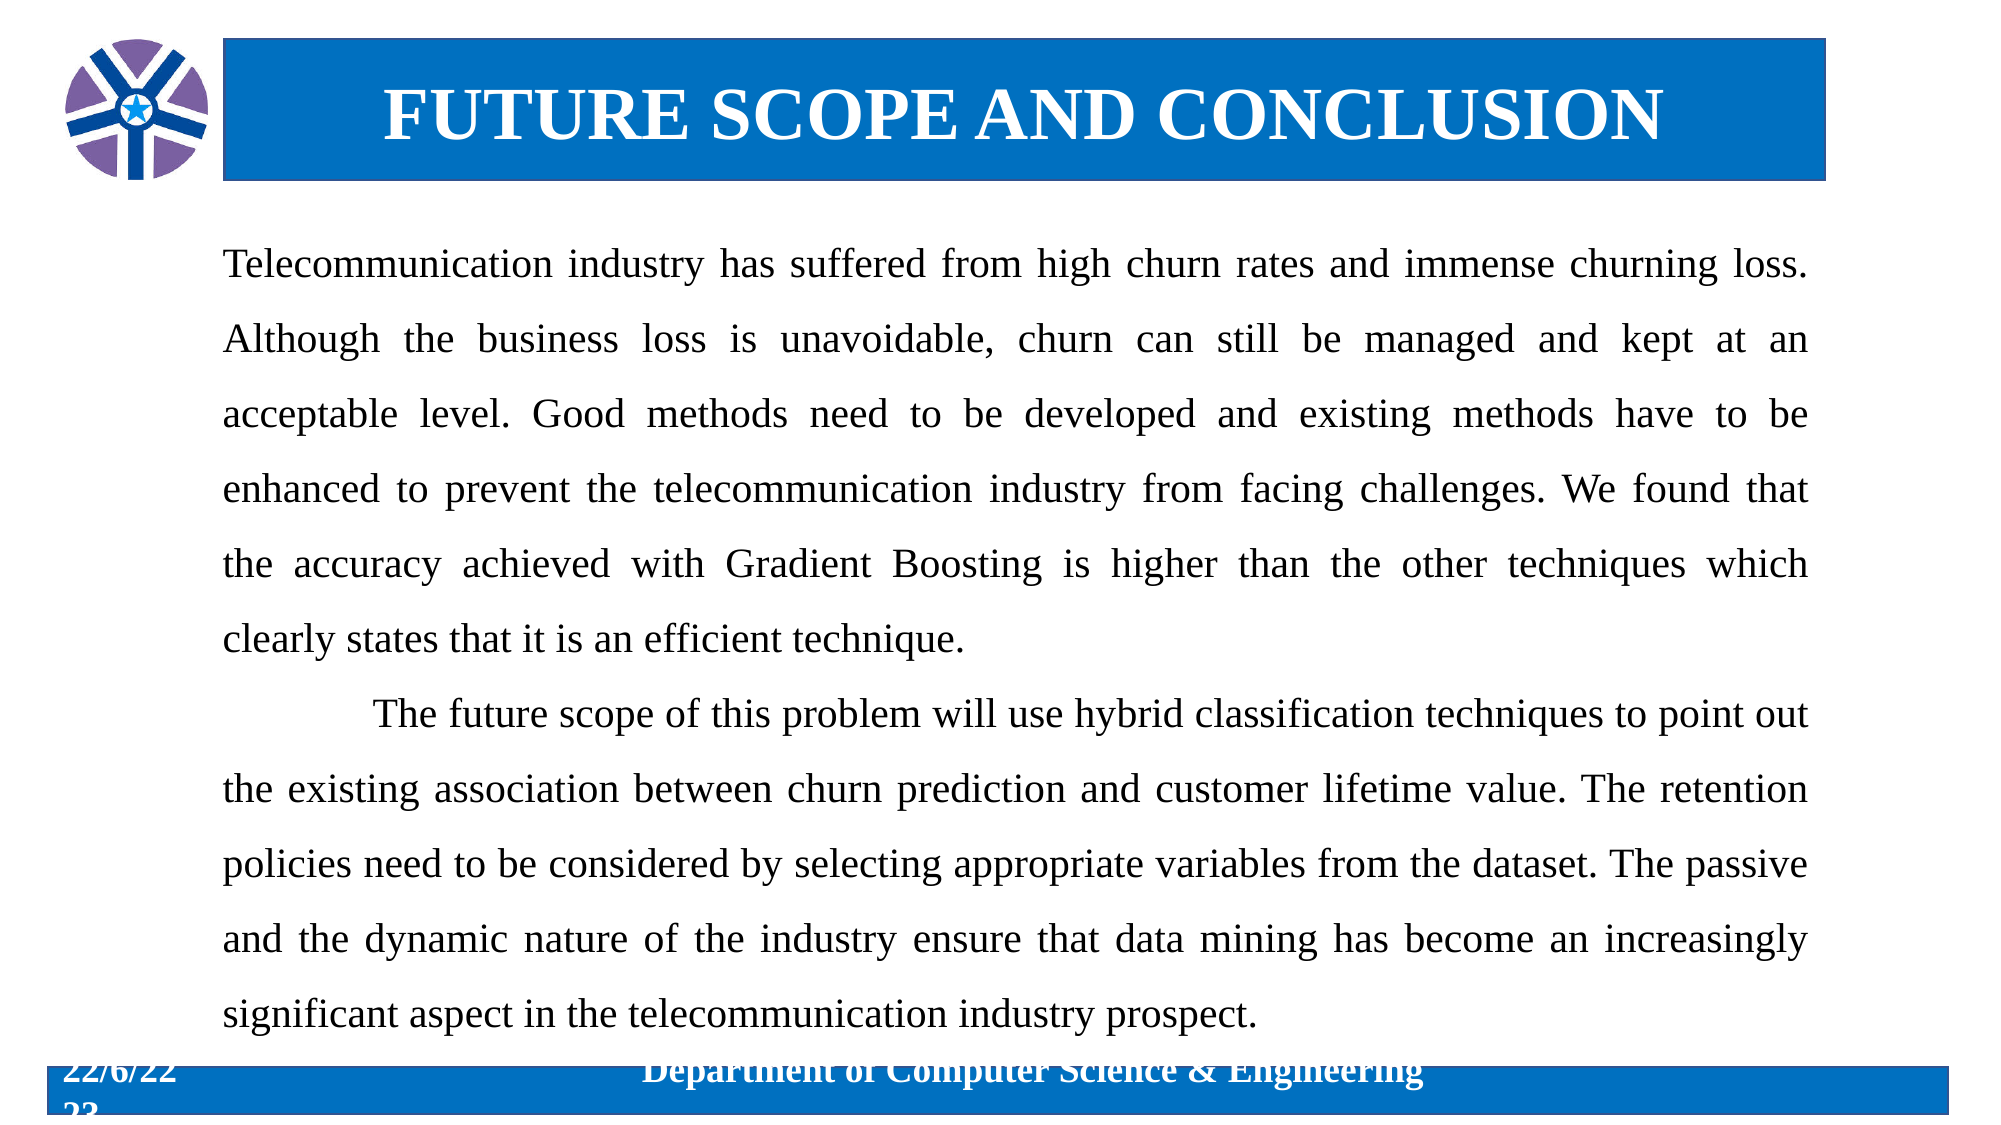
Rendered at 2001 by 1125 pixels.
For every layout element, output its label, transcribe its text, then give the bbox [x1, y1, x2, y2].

text_box FUTURE SCOPE AND CONCLUSION [223, 38, 1826, 181]
picture [65, 39, 208, 180]
text_box Telecommunication industry has suffered from high churn rates and immense churning loss. Although the business loss is unavoidable, churn can still be managed and kept at an acceptable level. Good methods need to be developed and existing methods have to be enhanced to prevent the telecommunication industry from facing challenges. We found that the accuracy achieved with Gradient Boosting is higher than the other techniques which clearly states that it is an efficient technique. The future scope of this problem will use hybrid classification techniques to point out the existing association between churn prediction and customer lifetime value. The retention policies need to be considered by selecting appropriate variables from the dataset. The passive and the dynamic nature of the industry ensure that data mining has become an increasingly significant aspect in the telecommunication industry prospect. [207, 203, 1825, 1044]
text_box 22/6/22 Department of Computer Science & Engineering 23 [47, 1066, 1949, 1115]
